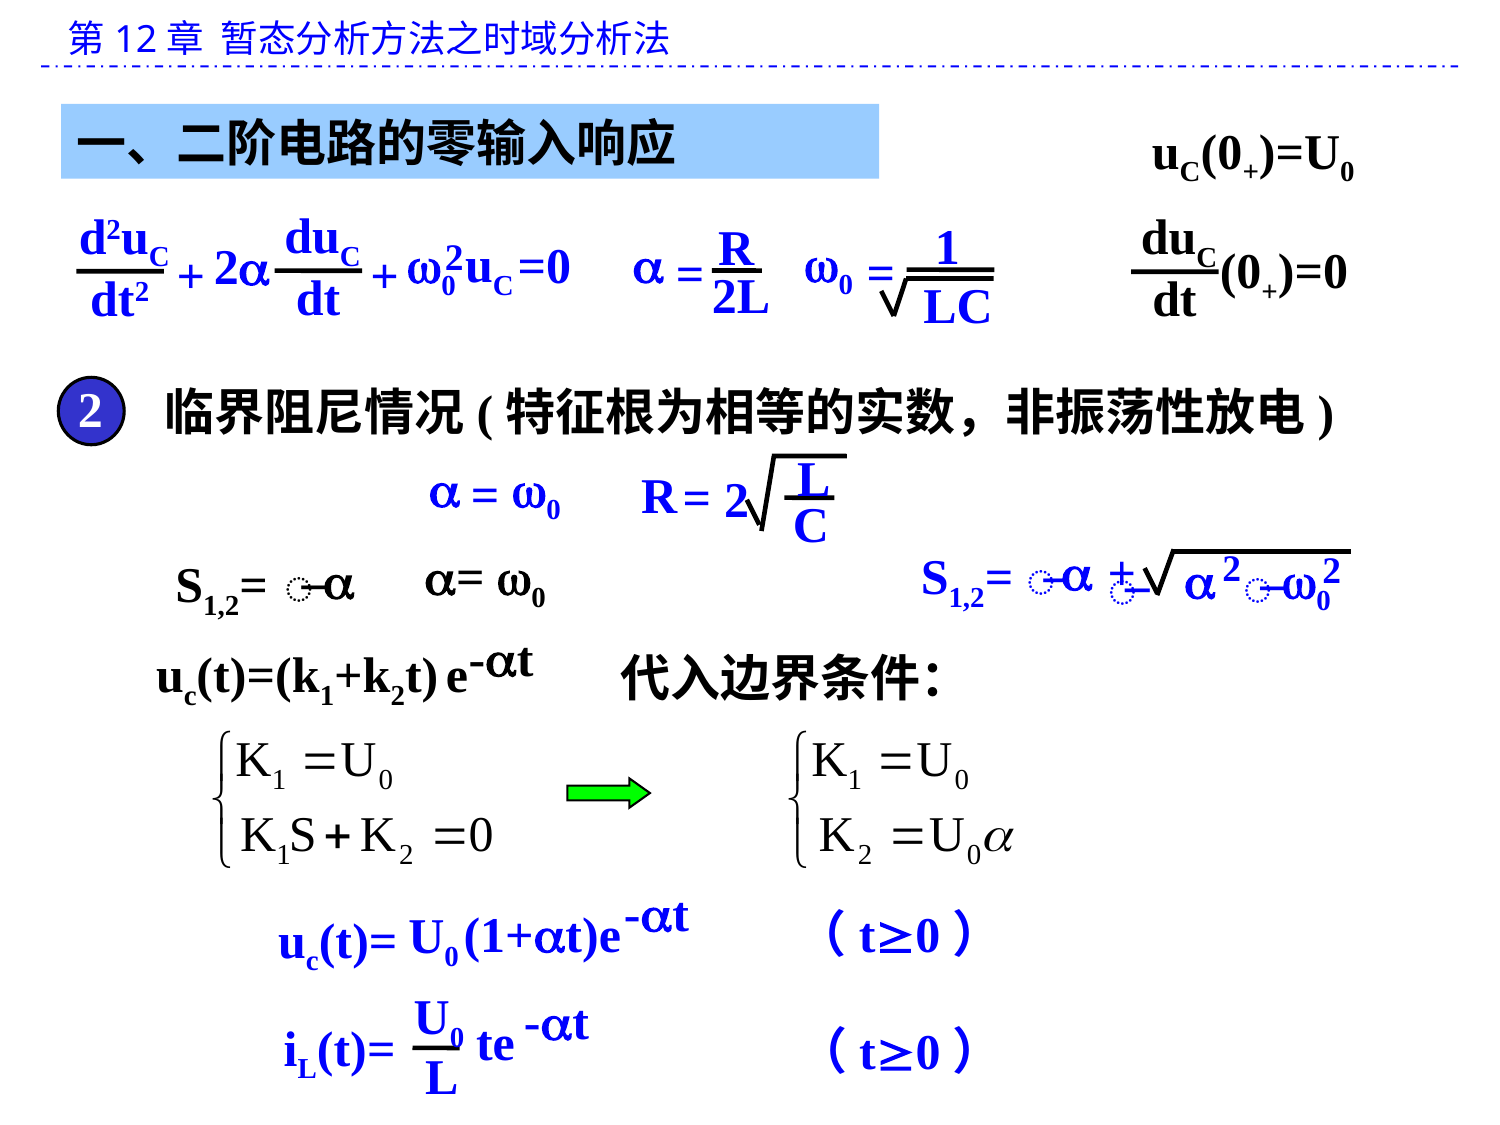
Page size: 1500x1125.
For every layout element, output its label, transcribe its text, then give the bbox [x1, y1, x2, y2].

text_box = 0 [409, 565, 564, 617]
text_box 代入边界条件： [605, 638, 1268, 714]
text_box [58, 369, 1425, 450]
text_box [567, 778, 650, 808]
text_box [1124, 196, 1456, 335]
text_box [60, 195, 587, 334]
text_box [140, 618, 587, 711]
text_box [268, 977, 1001, 1113]
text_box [789, 207, 1009, 343]
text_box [617, 208, 786, 332]
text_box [777, 720, 1033, 880]
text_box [905, 532, 1357, 627]
text_box 一、二阶电路的零输入响应 [61, 103, 880, 179]
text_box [263, 873, 1000, 977]
text_box uC(0+)=U0 [1137, 111, 1370, 195]
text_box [160, 540, 371, 624]
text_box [413, 438, 848, 562]
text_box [201, 720, 507, 880]
